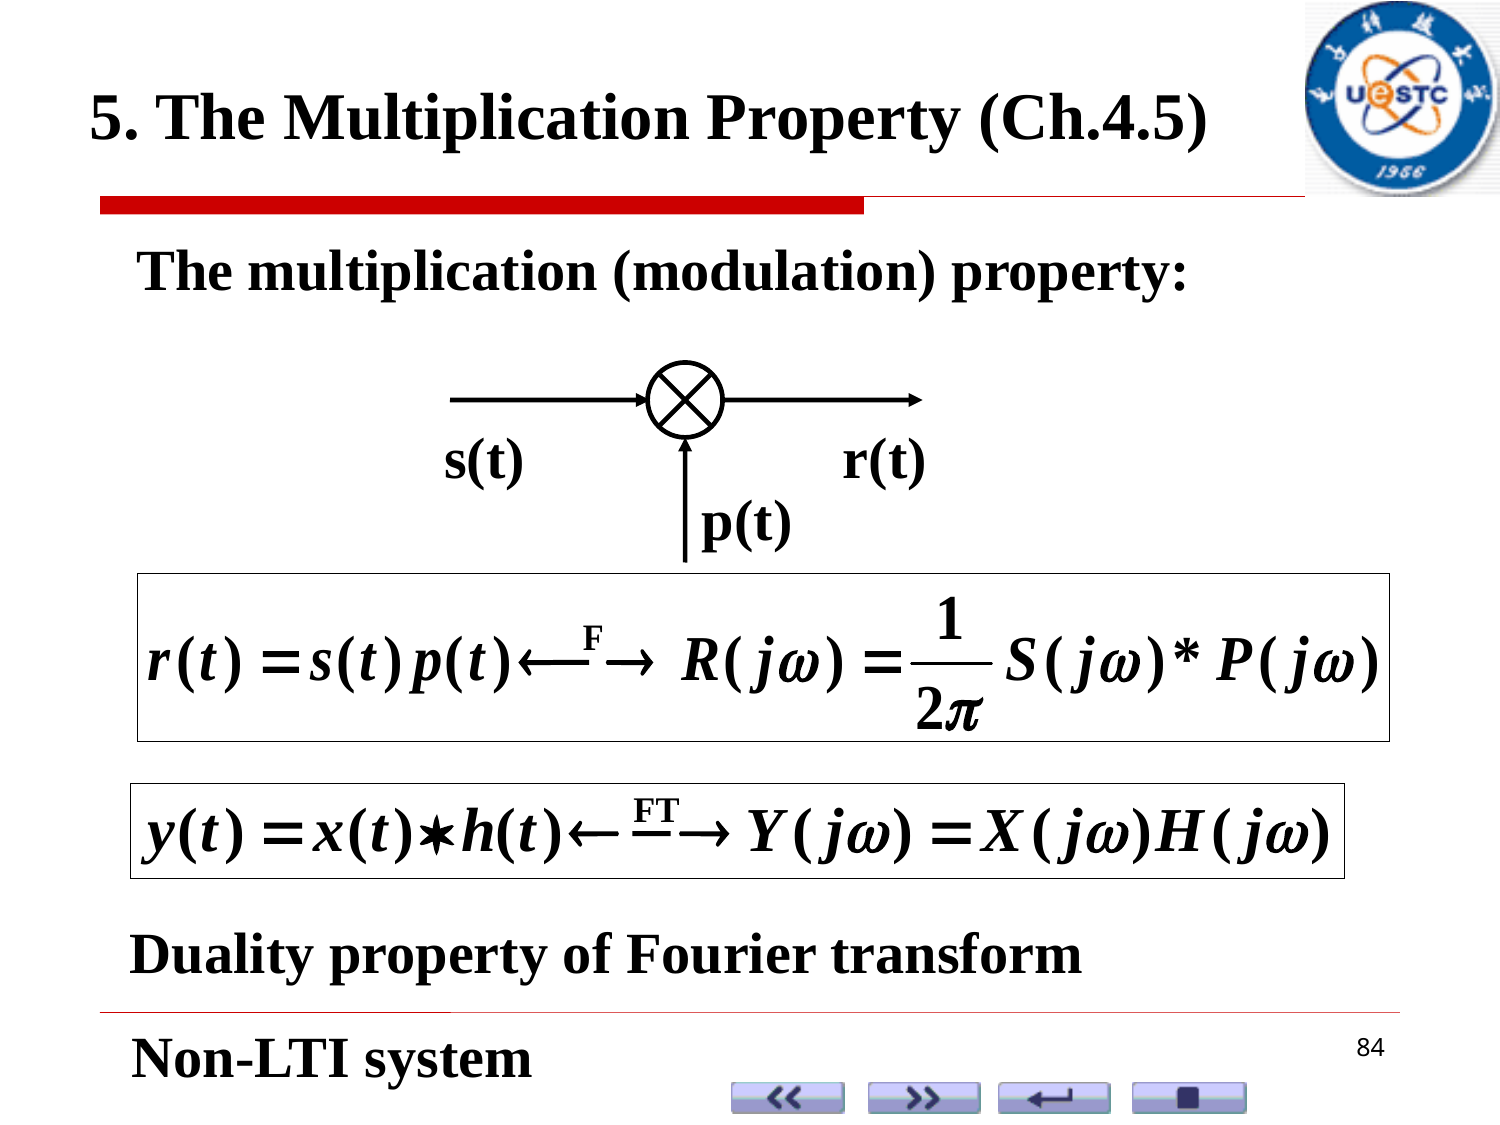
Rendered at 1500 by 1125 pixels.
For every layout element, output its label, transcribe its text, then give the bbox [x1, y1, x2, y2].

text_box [137, 573, 1390, 741]
text_box The multiplication (modulation) property: [121, 225, 1206, 310]
picture [998, 1082, 1111, 1114]
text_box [130, 783, 1345, 878]
text_box s(t) [429, 412, 541, 498]
text_box Duality property of Fourier transform [115, 907, 1099, 993]
text_box p(t) [686, 475, 808, 560]
picture [1132, 1103, 1247, 1114]
text_box [722, 393, 923, 407]
picture [868, 1082, 981, 1114]
text_box Non-LTI system [116, 1011, 548, 1096]
picture [731, 1082, 845, 1114]
slide_number 84 [1074, 1024, 1401, 1103]
picture [1305, 1, 1500, 197]
text_box r(t) [828, 412, 943, 498]
text_box [449, 393, 650, 407]
text_box [678, 437, 692, 563]
text_box [647, 362, 723, 438]
text_box 5. The Multiplication Property (Ch.4.5) [74, 19, 1350, 207]
